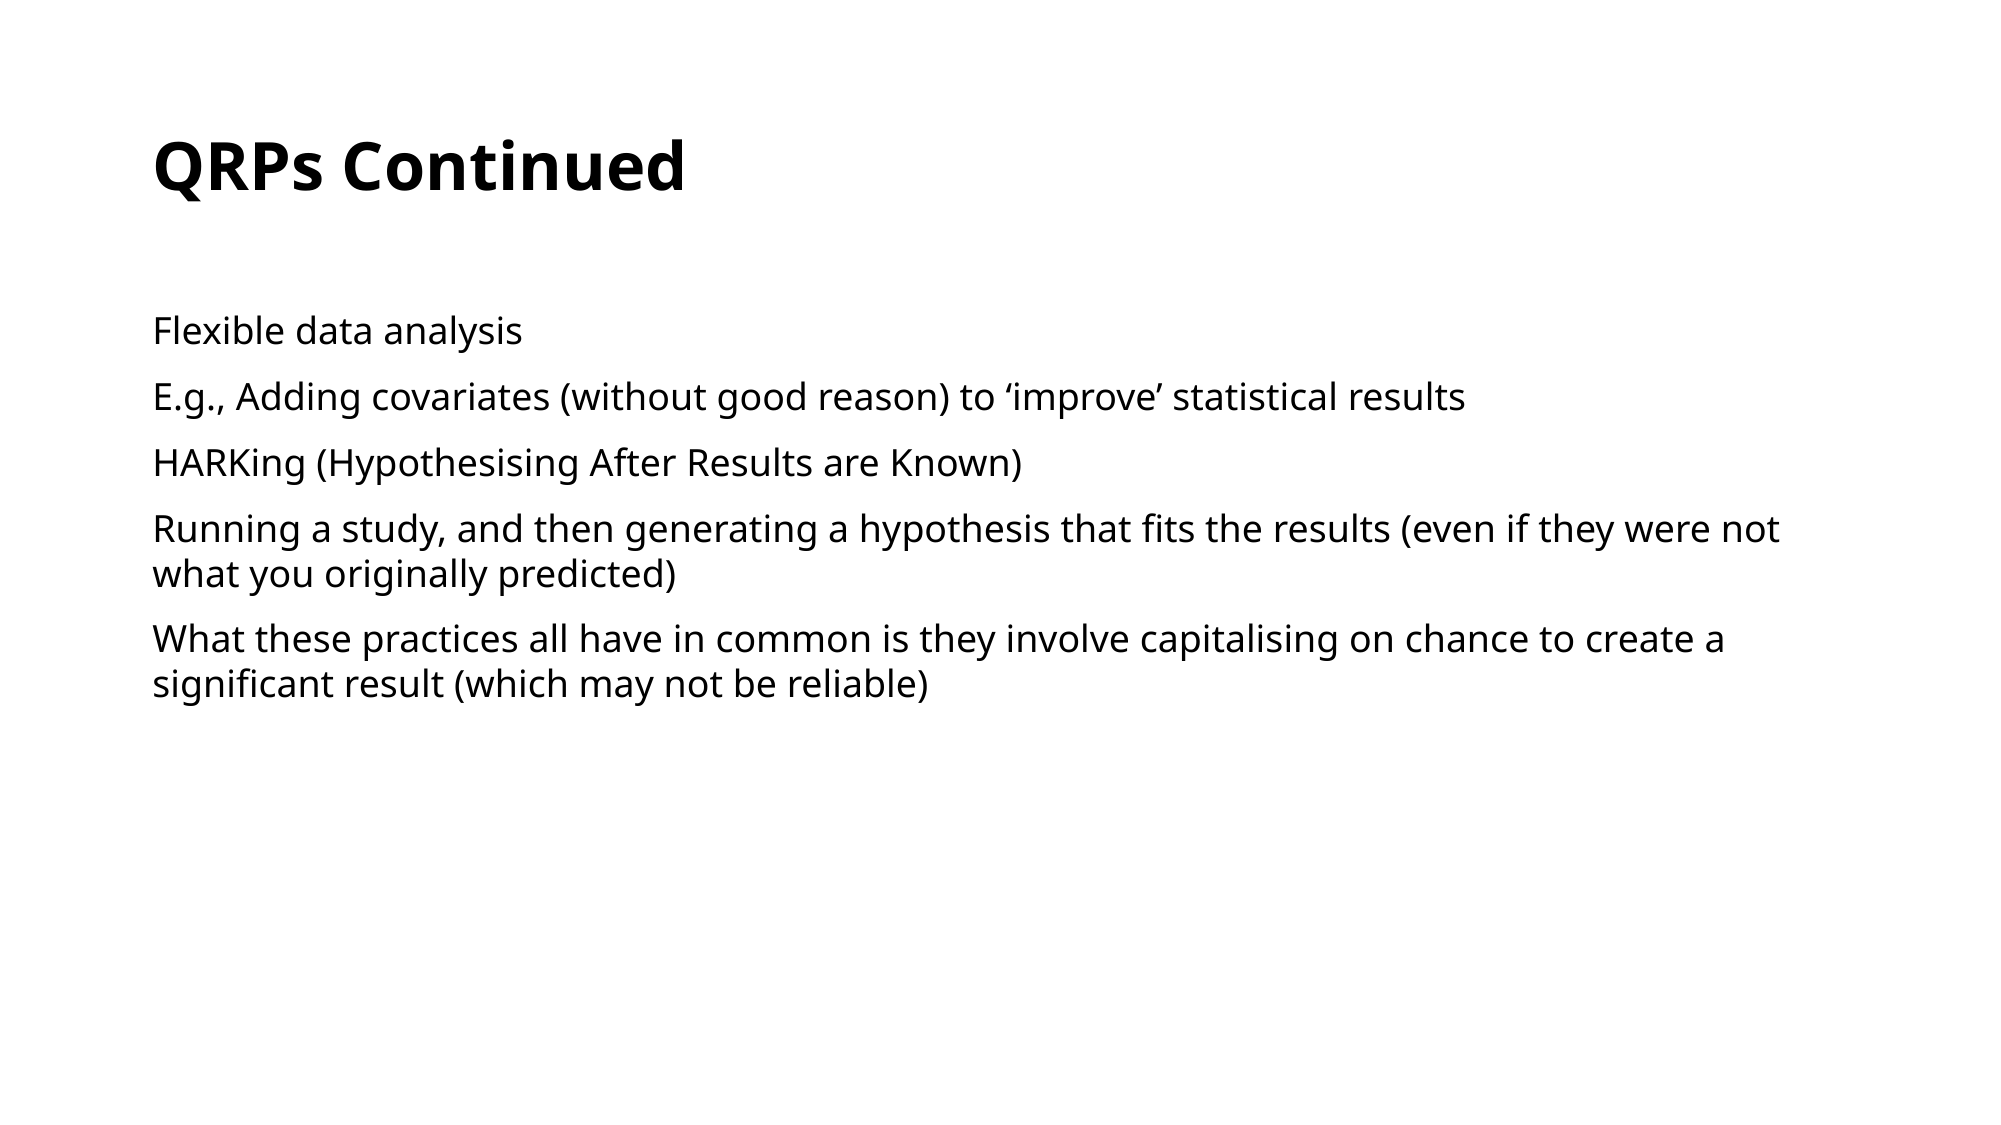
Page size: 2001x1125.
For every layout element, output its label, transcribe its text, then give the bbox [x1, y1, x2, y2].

title QRPs Continued [137, 59, 1779, 278]
list Flexible data analysis E.g., Adding covariates (without good reason) to ‘improve’ statistical results HARKing (Hypothesising After Results are Known) Running a study, and then generating a hypothesis that fits the results (even if they were not what you originally predicted) What these practices all have in common is they involve capitalising on chance to create a significant result (which may not be reliable) [137, 299, 1863, 1014]
